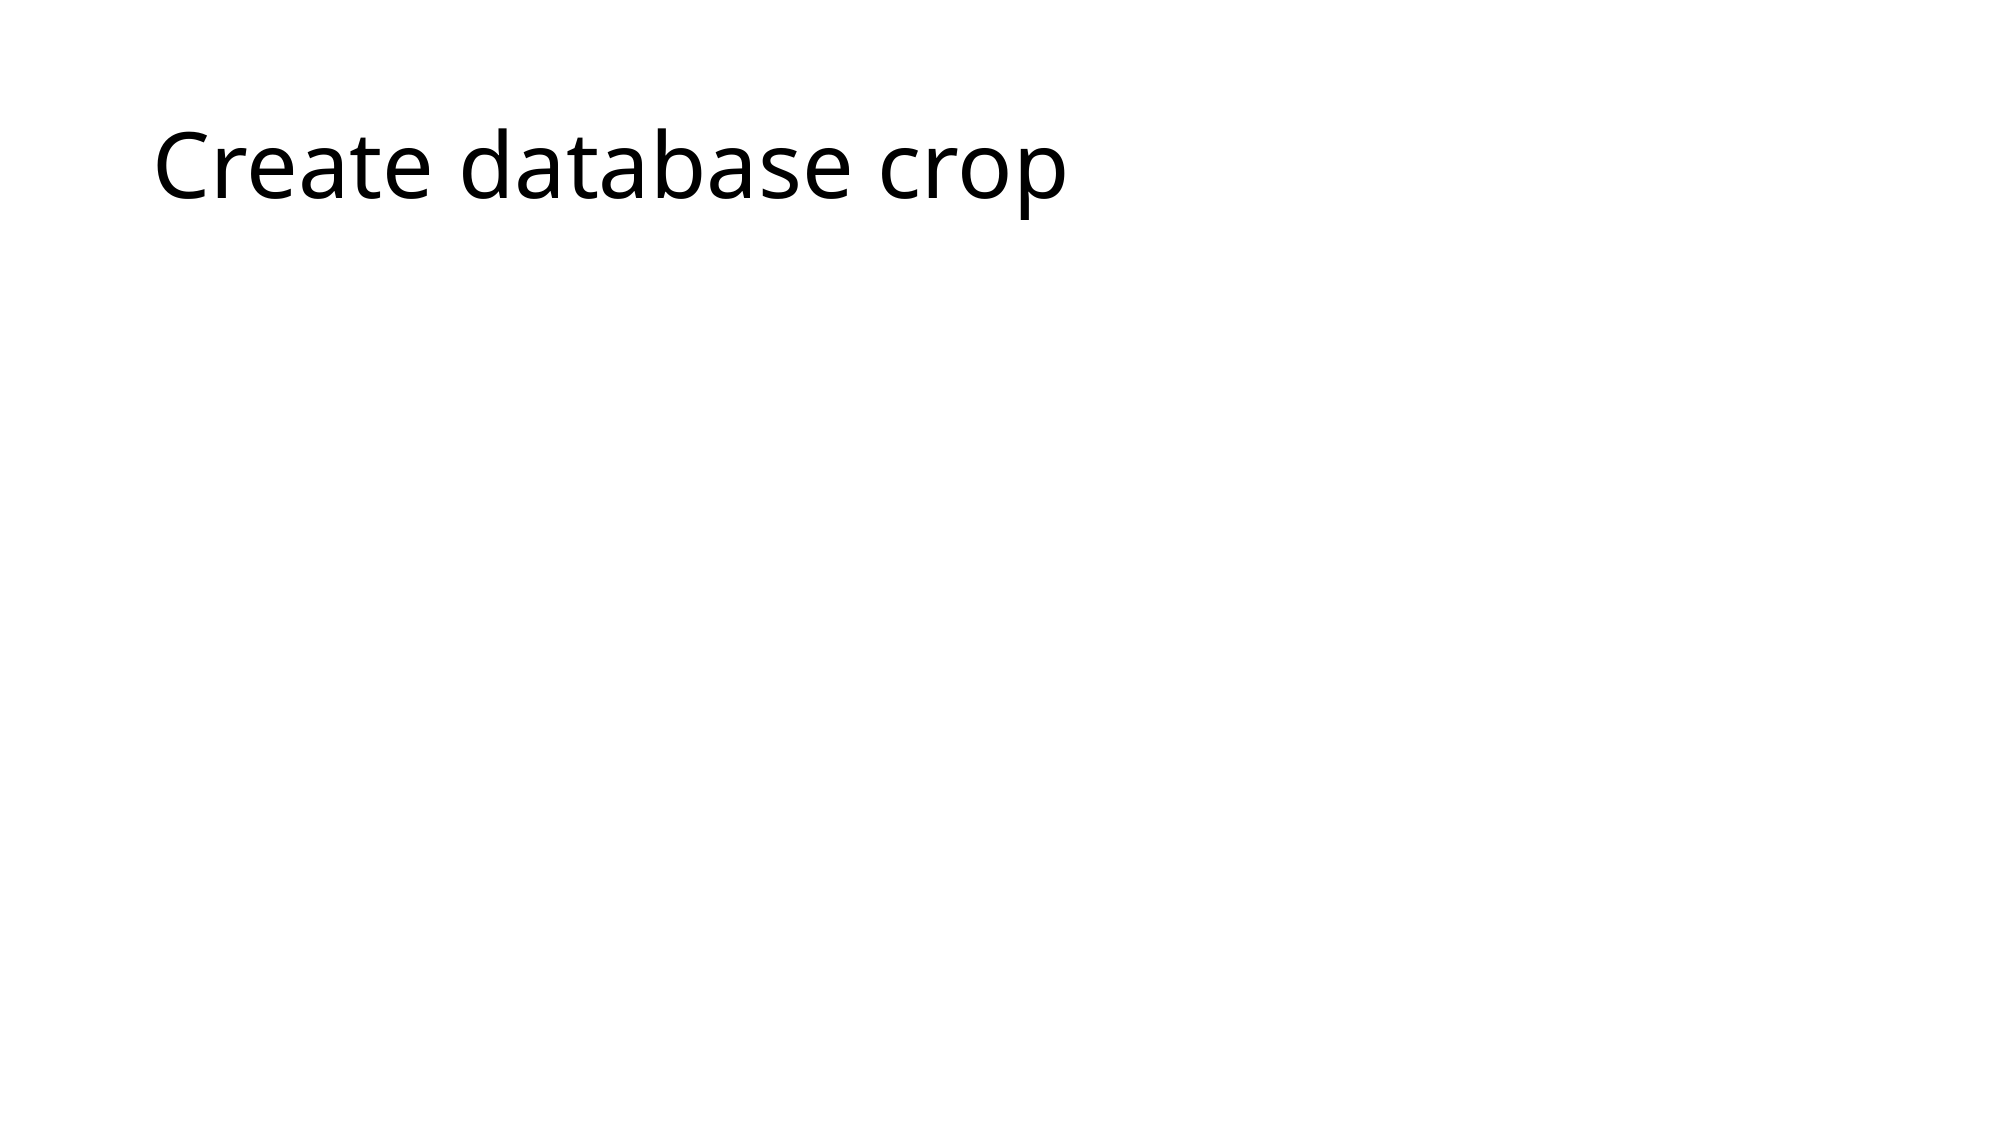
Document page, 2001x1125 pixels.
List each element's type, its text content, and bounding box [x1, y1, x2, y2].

title Create database crop [137, 59, 1863, 278]
